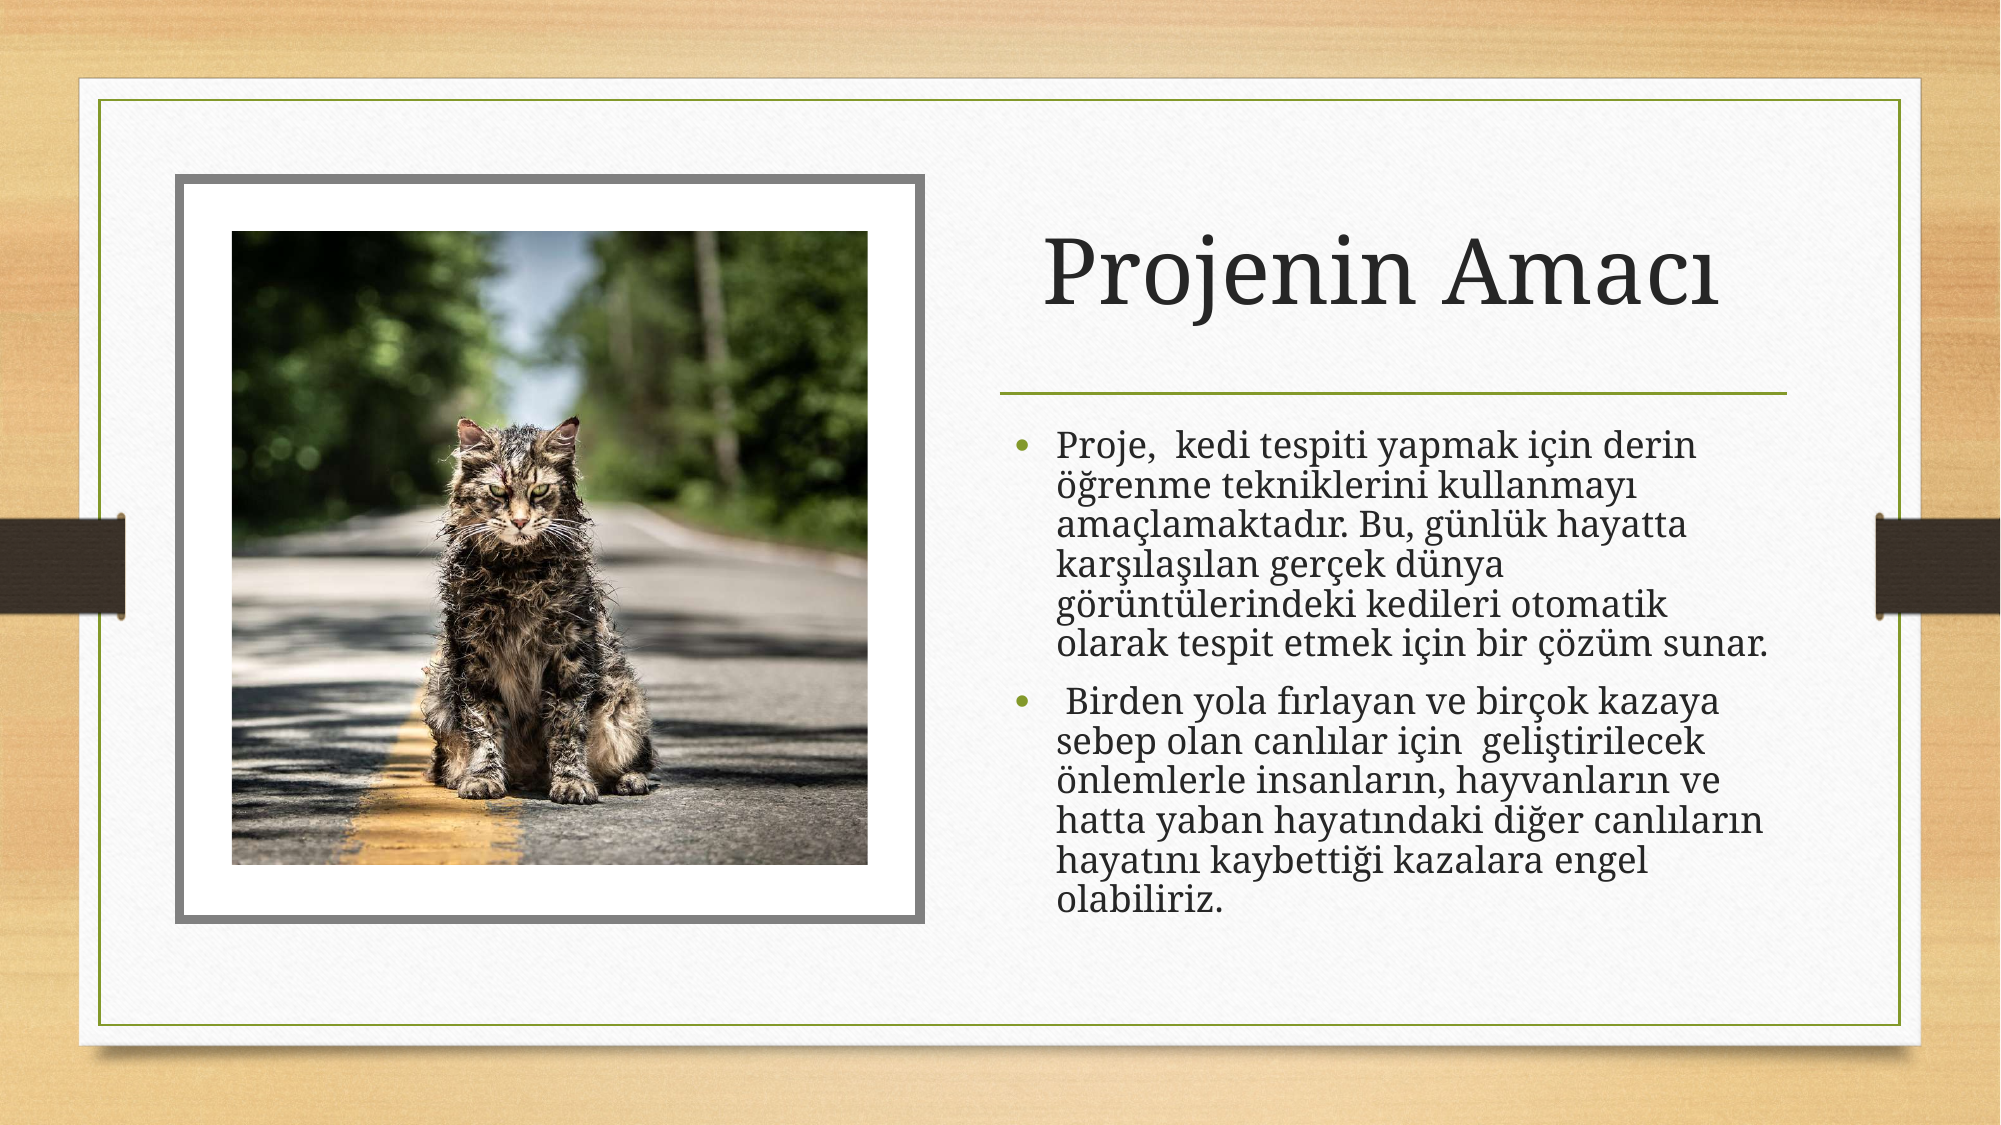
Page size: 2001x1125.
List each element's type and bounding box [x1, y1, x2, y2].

picture [231, 231, 868, 865]
text_box [0, 0, 2000, 1125]
